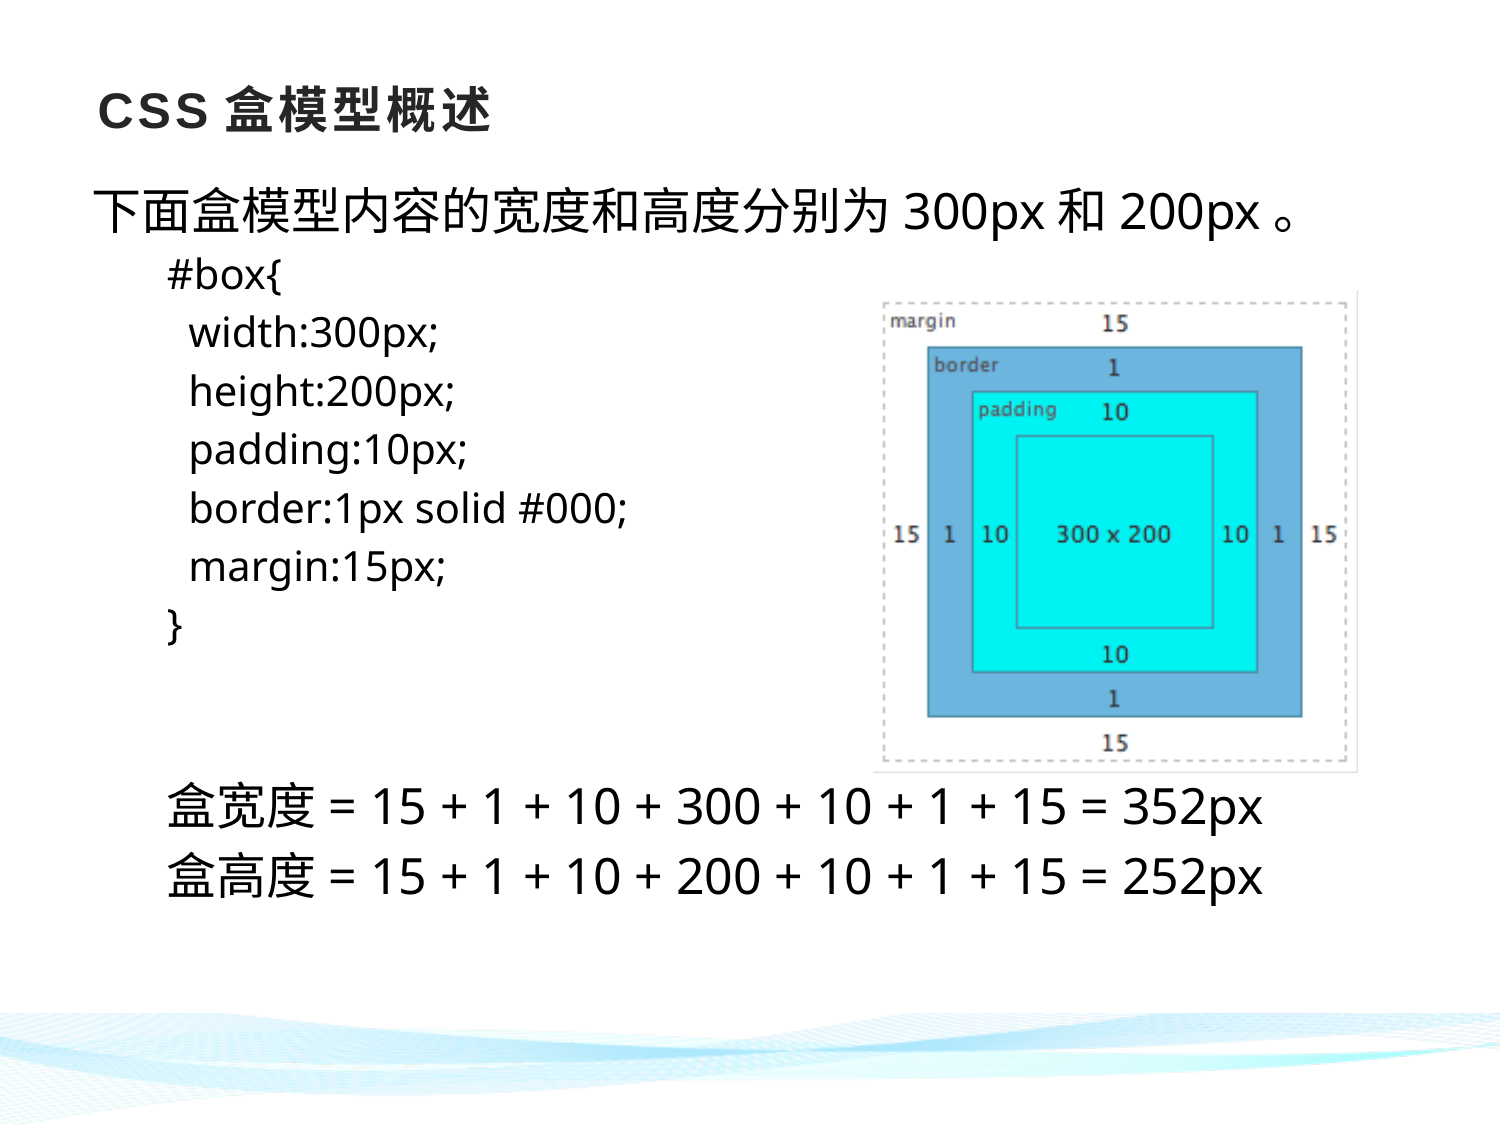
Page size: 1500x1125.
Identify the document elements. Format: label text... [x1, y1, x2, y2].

picture [0, 1013, 1500, 1125]
list 下面盒模型内容的宽度和高度分别为300px和200px。 #box{ width:300px; height:200px; padding:10px; border:1px solid #000; margin:15px; } 盒宽度= 15 + 1 + 10 + 300 + 10 + 1 + 15 = 352px 盒高度= 15 + 1 + 10 + 200 + 10 + 1 + 15 = 252px [76, 172, 1424, 1025]
picture [873, 290, 1360, 775]
title CSS盒模型概述 [82, 72, 1418, 146]
